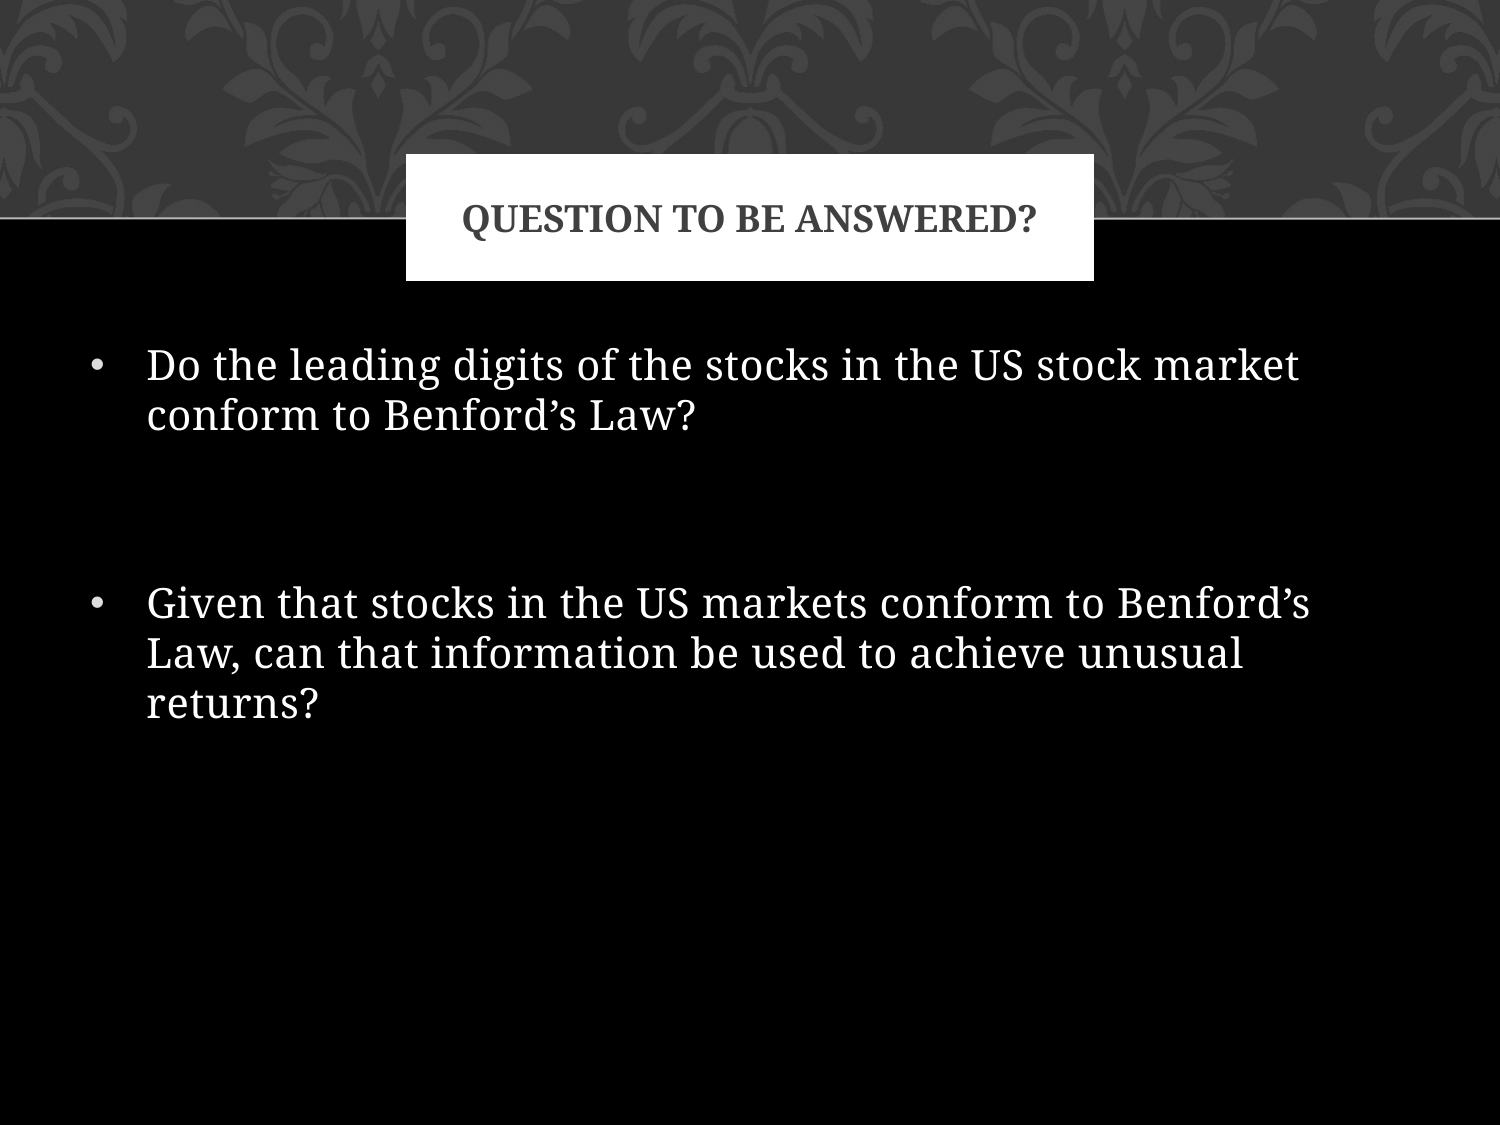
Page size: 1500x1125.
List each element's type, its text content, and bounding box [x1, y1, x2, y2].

list Do the leading digits of the stocks in the US stock market conform to Benford’s Law? Given that stocks in the US markets conform to Benford’s Law, can that information be used to achieve unusual returns? [75, 331, 1425, 1000]
title Question To Be Answered? [406, 154, 1094, 281]
